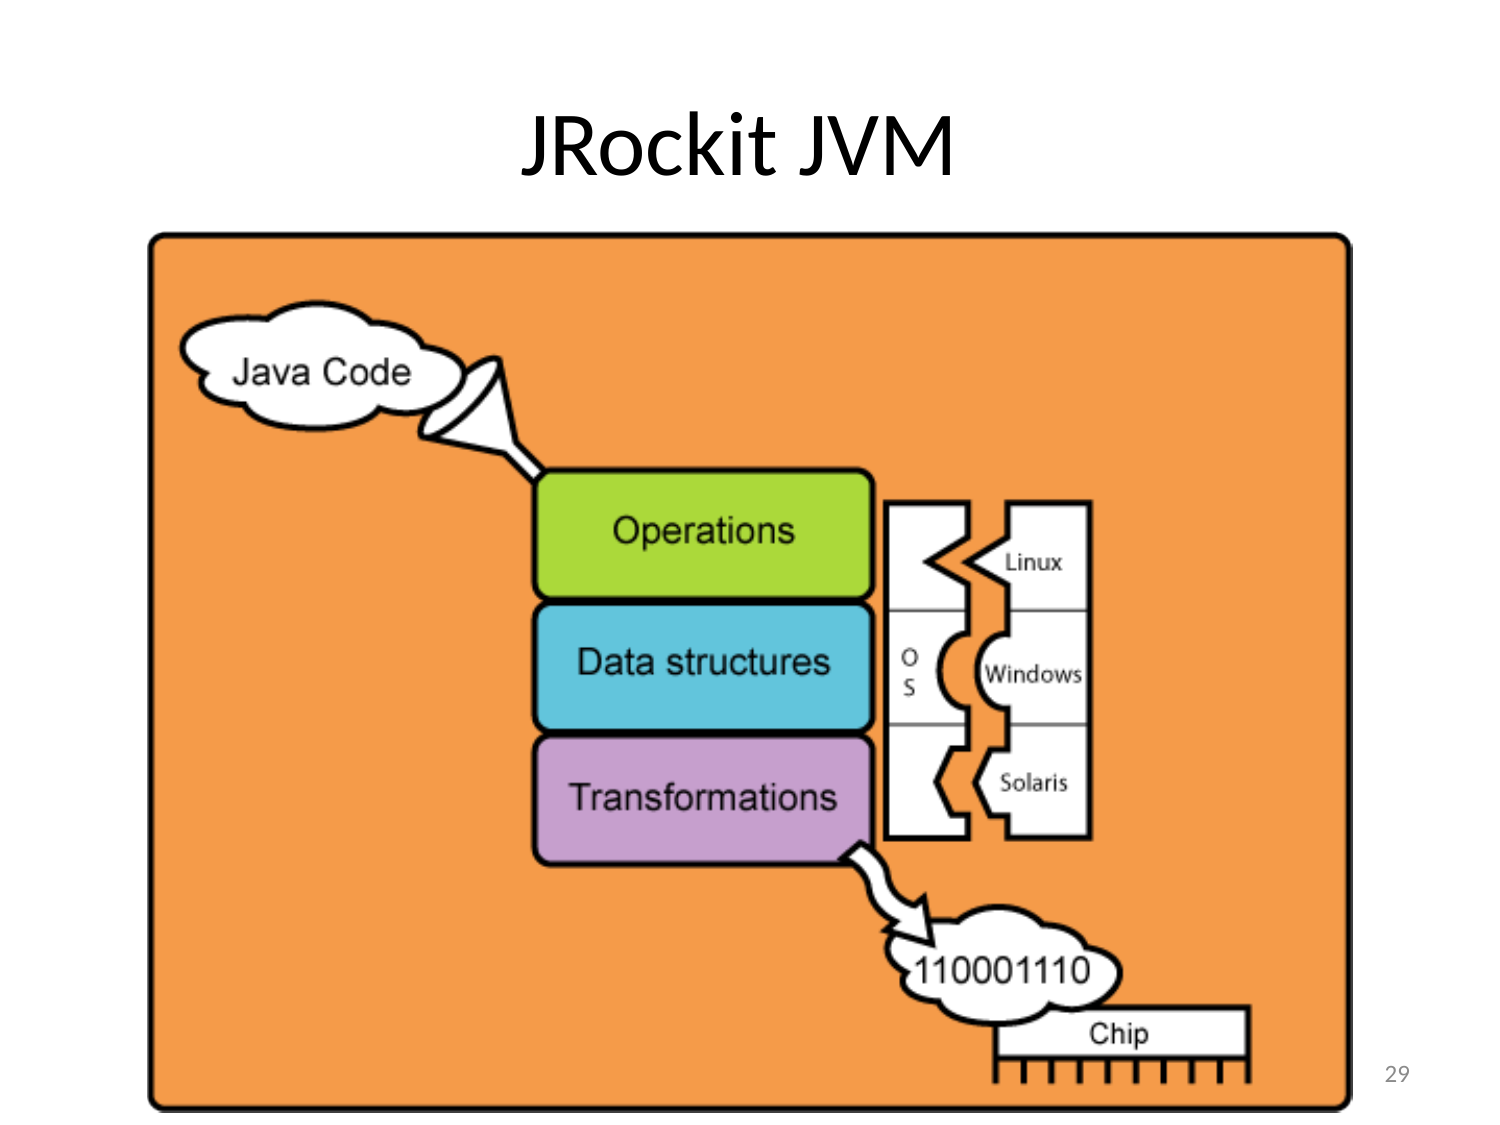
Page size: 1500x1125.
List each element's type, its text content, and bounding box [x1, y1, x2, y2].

slide_number 29 [1357, 1042, 1425, 1103]
picture [147, 231, 1353, 1114]
title JRockit JVM [75, 45, 1425, 233]
